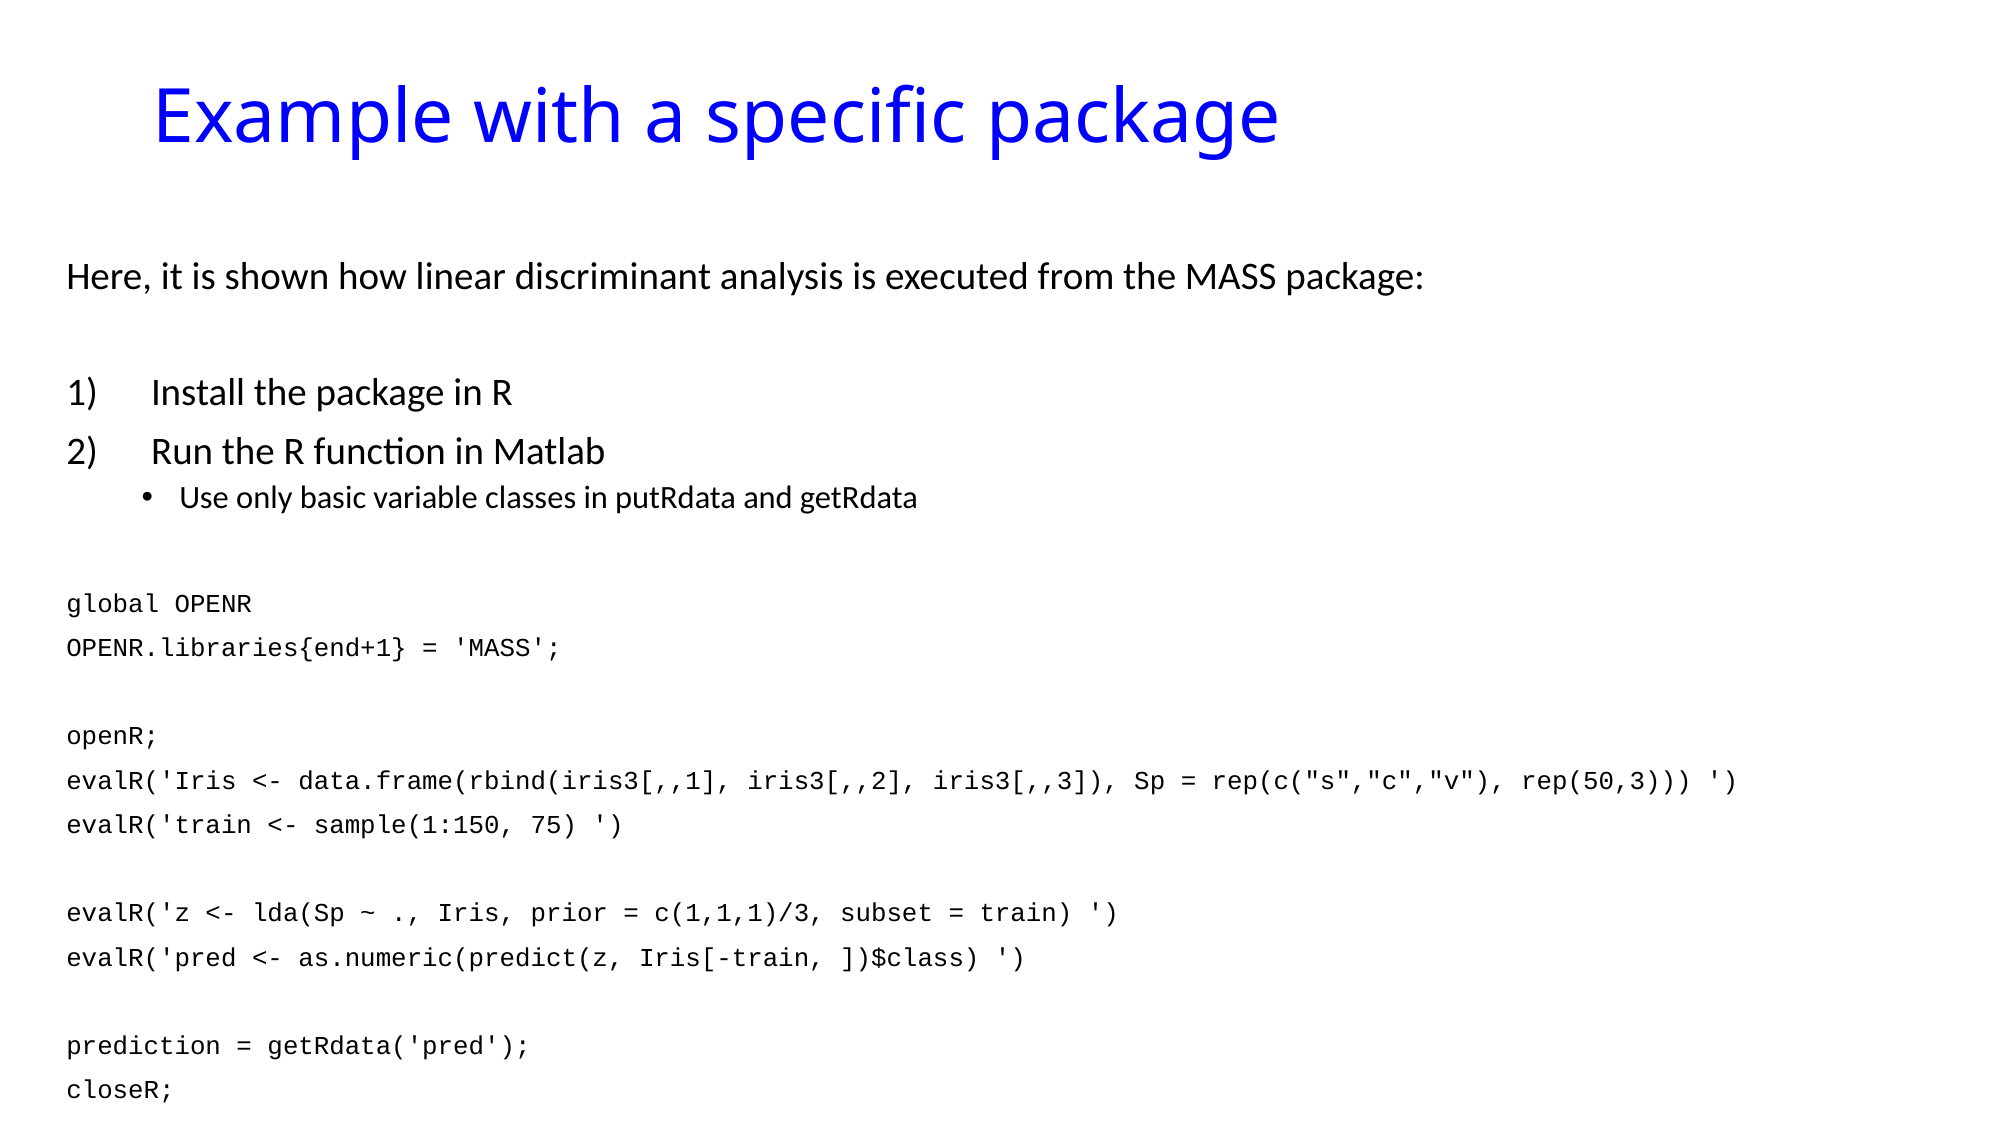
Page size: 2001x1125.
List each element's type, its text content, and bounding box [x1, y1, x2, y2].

title Example with a specific package [137, 36, 1863, 200]
list Here, it is shown how linear discriminant analysis is executed from the MASS package: Install the package in R Run the R function in Matlab Use only basic variable classes in putRdata and getRdata global OPENR OPENR.libraries{end+1} = 'MASS'; openR; evalR('Iris <- data.frame(rbind(iris3[,,1], iris3[,,2], iris3[,,3]), Sp = rep(c("s","c","v"), rep(50,3))) ') evalR('train <- sample(1:150, 75) ') evalR('z <- lda(Sp ~ ., Iris, prior = c(1,1,1)/3, subset = train) ') evalR('pred <- as.numeric(predict(z, Iris[-train, ])$class) ') prediction = getRdata('pred'); closeR; [51, 248, 1949, 1112]
